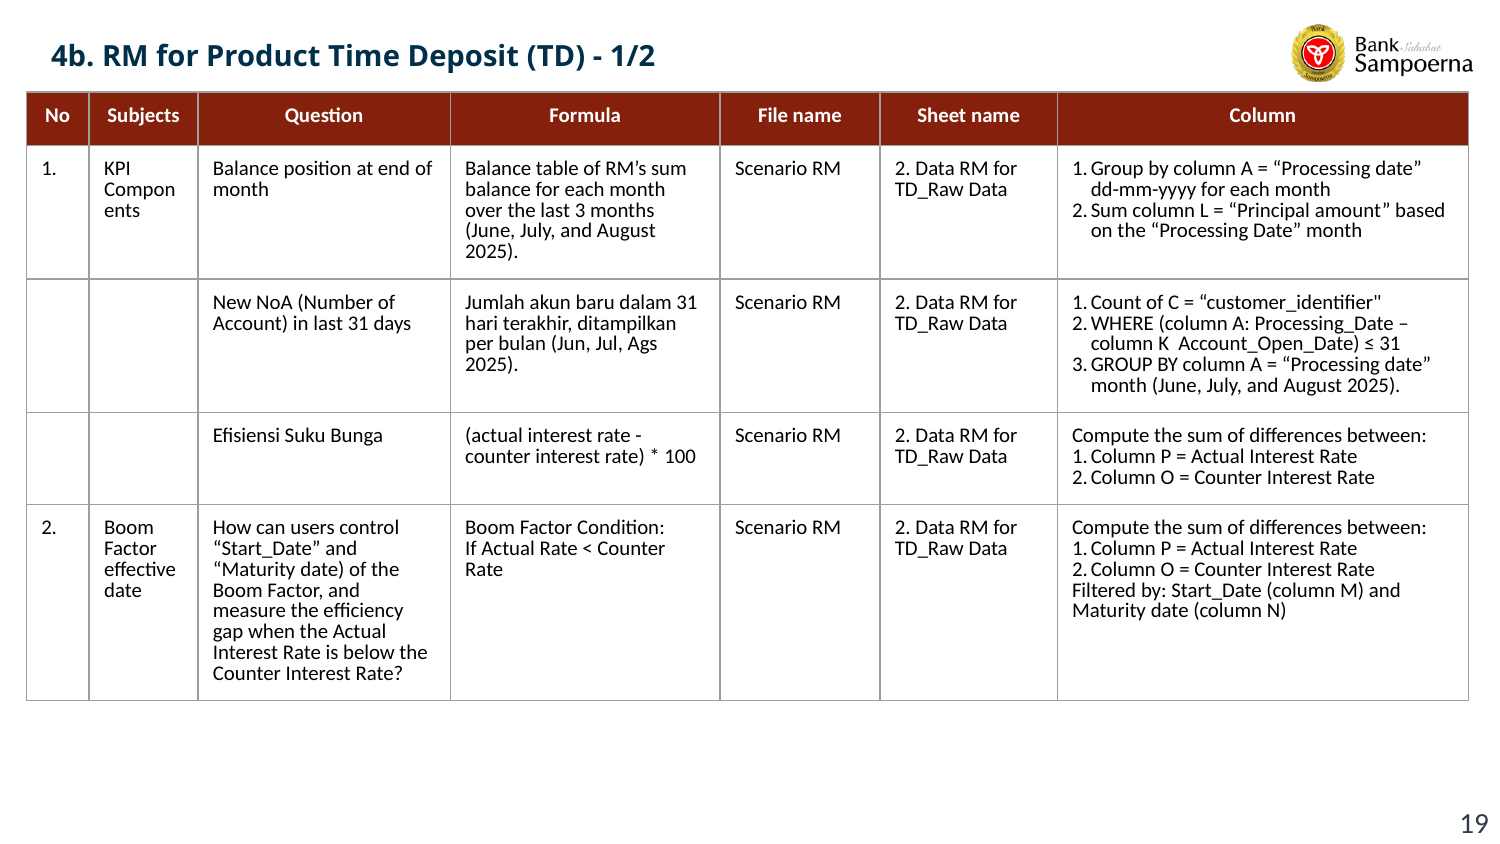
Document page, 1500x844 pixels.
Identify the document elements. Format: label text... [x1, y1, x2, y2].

table_cell Jumlah akun baru dalam 31 hari terakhir, ditampilkan per bulan (Jun, Jul, Ags 2025). [451, 280, 719, 412]
table_header Sheet name [881, 93, 1057, 145]
table_header No [27, 93, 88, 145]
table_cell KPI Components [90, 146, 197, 278]
table_header Subjects [90, 93, 197, 145]
table_cell 2. Data RM for TD_Raw Data [881, 146, 1057, 278]
table_cell 2. [27, 505, 88, 700]
table_cell Compute the sum of differences between: Column P = Actual Interest Rate Column O = Counter Interest Rate [1058, 413, 1468, 504]
table_header Question [199, 93, 450, 145]
table_cell Count of C = “customer_identifier" WHERE (column A: Processing_Date – column K Account_Open_Date) ≤ 31 GROUP BY column A = “Processing date” month (June, July, and August 2025). [1058, 280, 1468, 412]
table_cell Balance table of RM’s sum balance for each month over the last 3 months (June, July, and August 2025). [451, 146, 719, 278]
table_cell 1. [27, 146, 88, 278]
slide_number ‹#› [1092, 798, 1500, 844]
table_header File name [721, 93, 879, 145]
table_header Formula [451, 93, 719, 145]
table_cell Boom Factor effective date [90, 505, 197, 700]
table_cell Boom Factor Condition: If Actual Rate < Counter Rate [451, 505, 719, 700]
table_cell (actual interest rate - counter interest rate) * 100 [451, 413, 719, 504]
picture [1291, 23, 1473, 82]
table_cell [90, 280, 197, 412]
title 4b. RM for Product Time Deposit (TD) - 1/2 [39, 23, 1456, 91]
table_cell 2. Data RM for TD_Raw Data [881, 413, 1057, 504]
table_cell [90, 413, 197, 504]
table_cell Compute the sum of differences between: Column P = Actual Interest Rate Column O = Counter Interest Rate Filtered by: Start_Date (column M) and Maturity date (column N) [1058, 505, 1468, 700]
table_cell 2. Data RM for TD_Raw Data [881, 505, 1057, 700]
table_cell [27, 280, 88, 412]
table_cell Efisiensi Suku Bunga [199, 413, 450, 504]
table_cell 2. Data RM for TD_Raw Data [881, 280, 1057, 412]
table_cell Balance position at end of month [199, 146, 450, 278]
table_cell Scenario RM [721, 413, 879, 504]
table_cell [27, 413, 88, 504]
table_cell Scenario RM [721, 280, 879, 412]
table_cell New NoA (Number of Account) in last 31 days [199, 280, 450, 412]
table_cell Scenario RM [721, 505, 879, 700]
table_cell Scenario RM [721, 146, 879, 278]
table_cell How can users control “Start_Date” and “Maturity date) of the Boom Factor, and measure the efficiency gap when the Actual Interest Rate is below the Counter Interest Rate? [199, 505, 450, 700]
table_cell Group by column A = “Processing date” dd-mm-yyyy for each month Sum column L = “Principal amount” based on the “Processing Date” month [1058, 146, 1468, 278]
table_header Column [1058, 93, 1468, 145]
